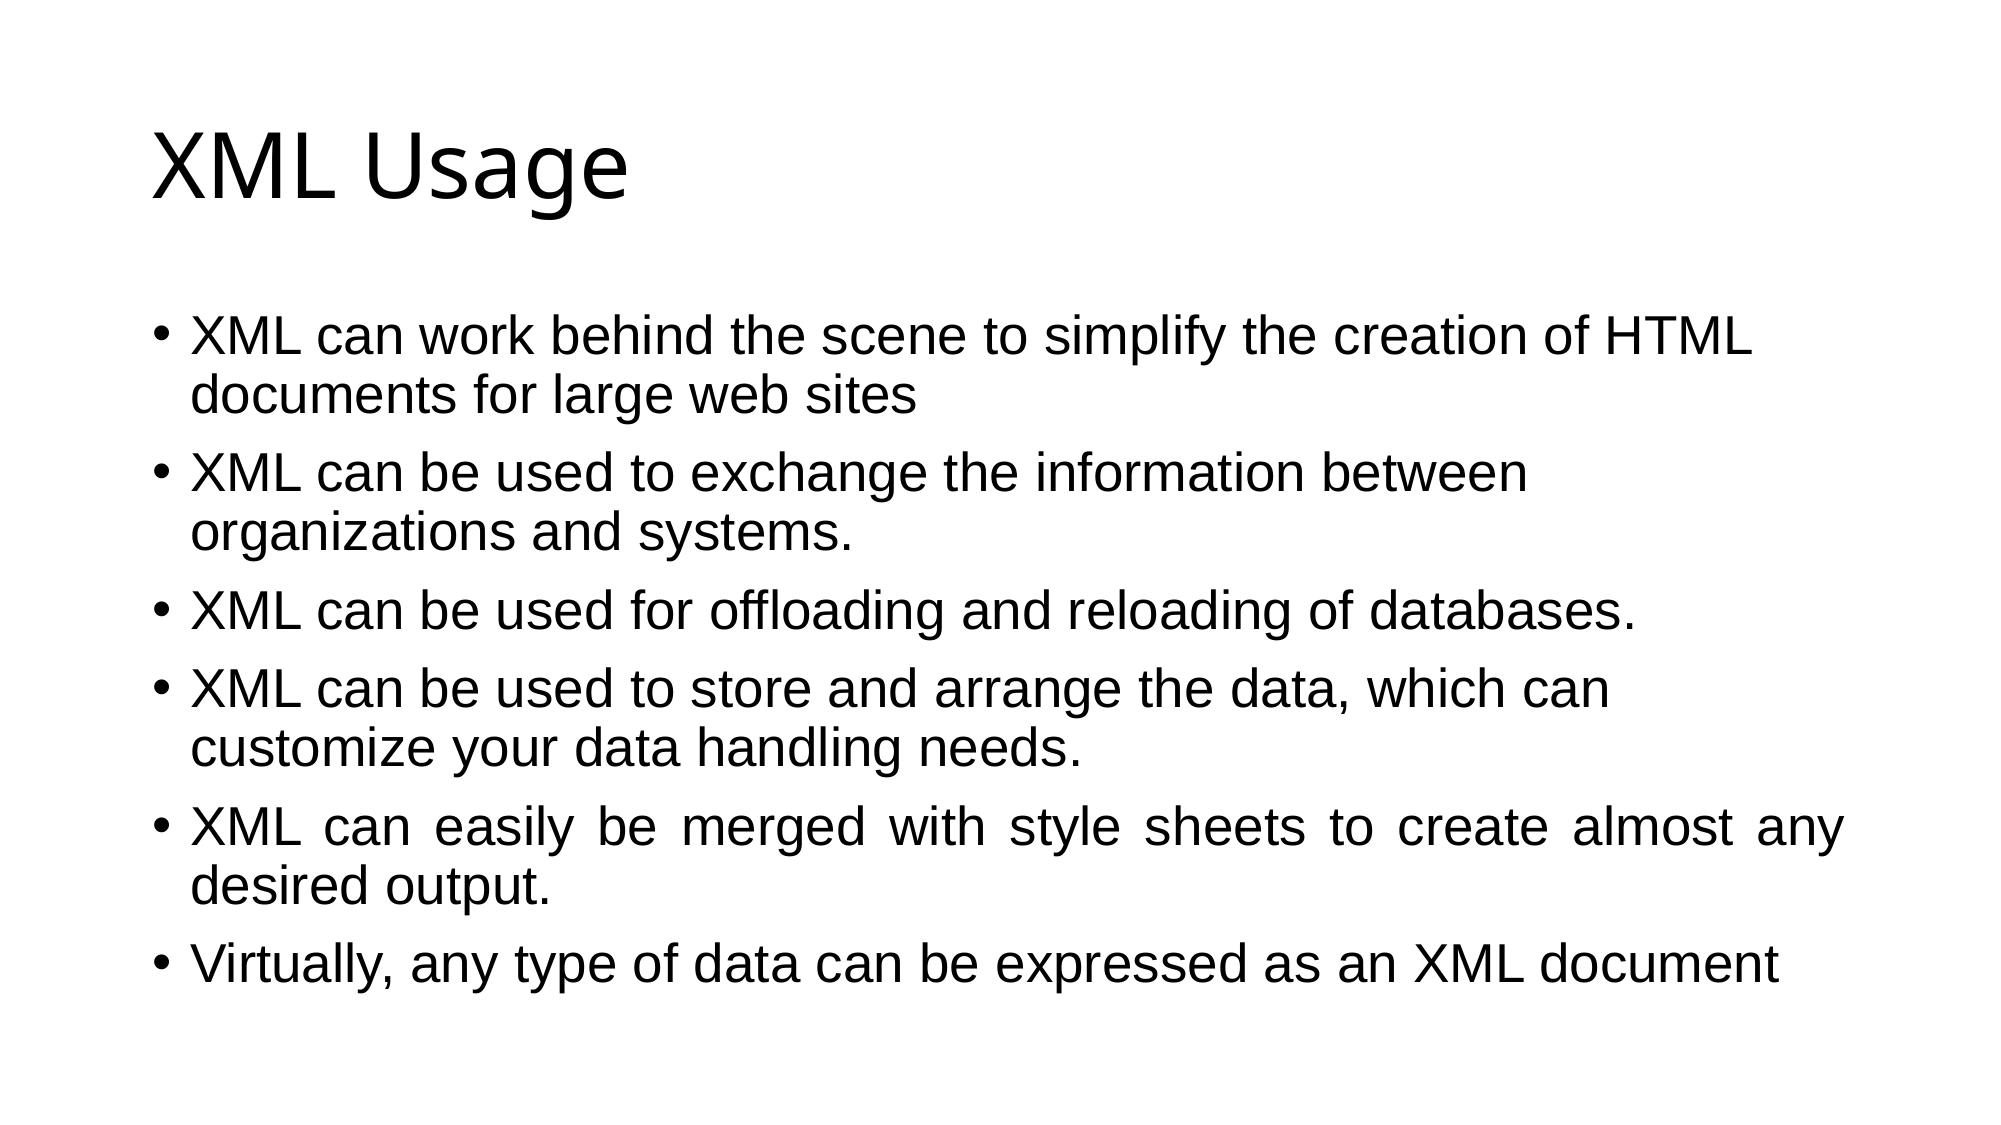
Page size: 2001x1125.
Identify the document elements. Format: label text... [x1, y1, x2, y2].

list XML can work behind the scene to simplify the creation of HTML documents for large web sites XML can be used to exchange the information between organizations and systems. XML can be used for offloading and reloading of databases. XML can be used to store and arrange the data, which can customize your data handling needs. XML can easily be merged with style sheets to create almost any desired output. Virtually, any type of data can be expressed as an XML document [137, 299, 1863, 1014]
title XML Usage [137, 59, 1863, 278]
